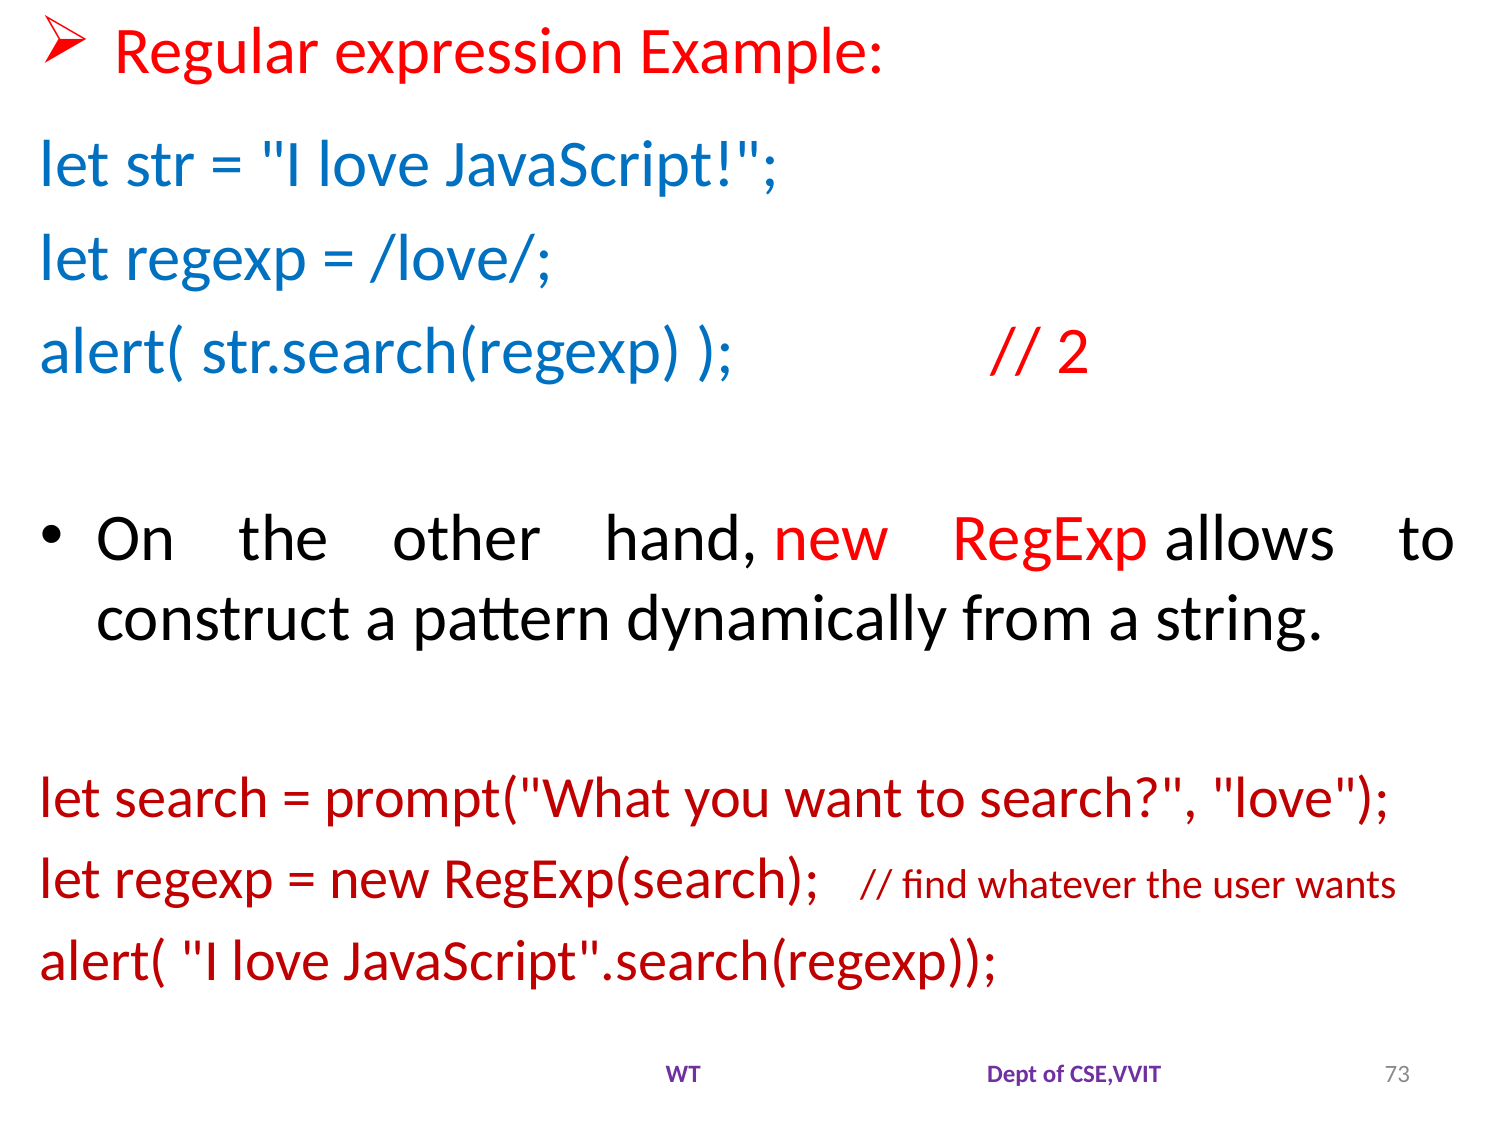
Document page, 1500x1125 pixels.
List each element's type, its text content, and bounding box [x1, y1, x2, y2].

slide_number 73 [1363, 1042, 1425, 1103]
text_box Regular expression Example: [24, 0, 1088, 95]
list let str = "I love JavaScript!"; let regexp = /love/; alert( str.search(regexp) ); // 2 On the other hand, new RegExp allows to construct a pattern dynamically from a string. let search = prompt("What you want to search?", "love"); let regexp = new RegExp(search); // find whatever the user wants alert( "I love JavaScript".search(regexp)); [24, 112, 1471, 1025]
footer WT Dept of CSE,VVIT [512, 1042, 1363, 1103]
